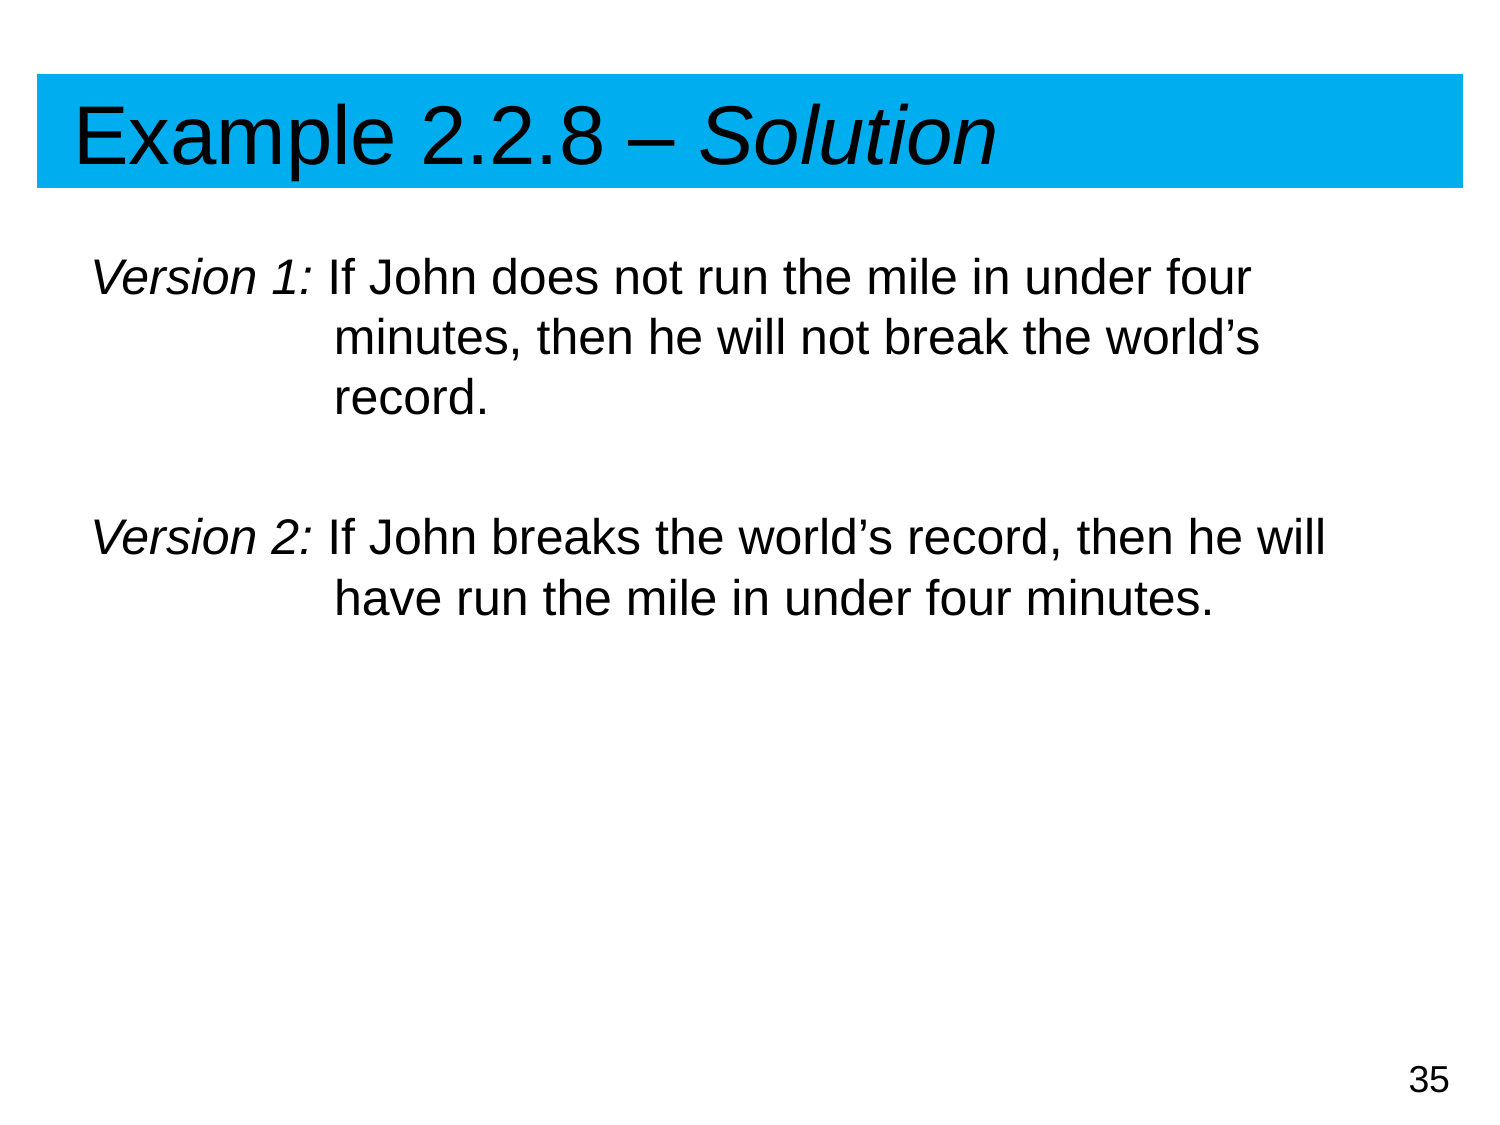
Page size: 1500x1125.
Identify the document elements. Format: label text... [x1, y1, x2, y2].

title Example 2.2.8 – Solution [58, 37, 1408, 225]
list Version 1: If John does not run the mile in under four minutes, then he will not break the world’s record. Version 2: If John breaks the world’s record, then he will have run the mile in under four minutes. [75, 237, 1425, 1063]
